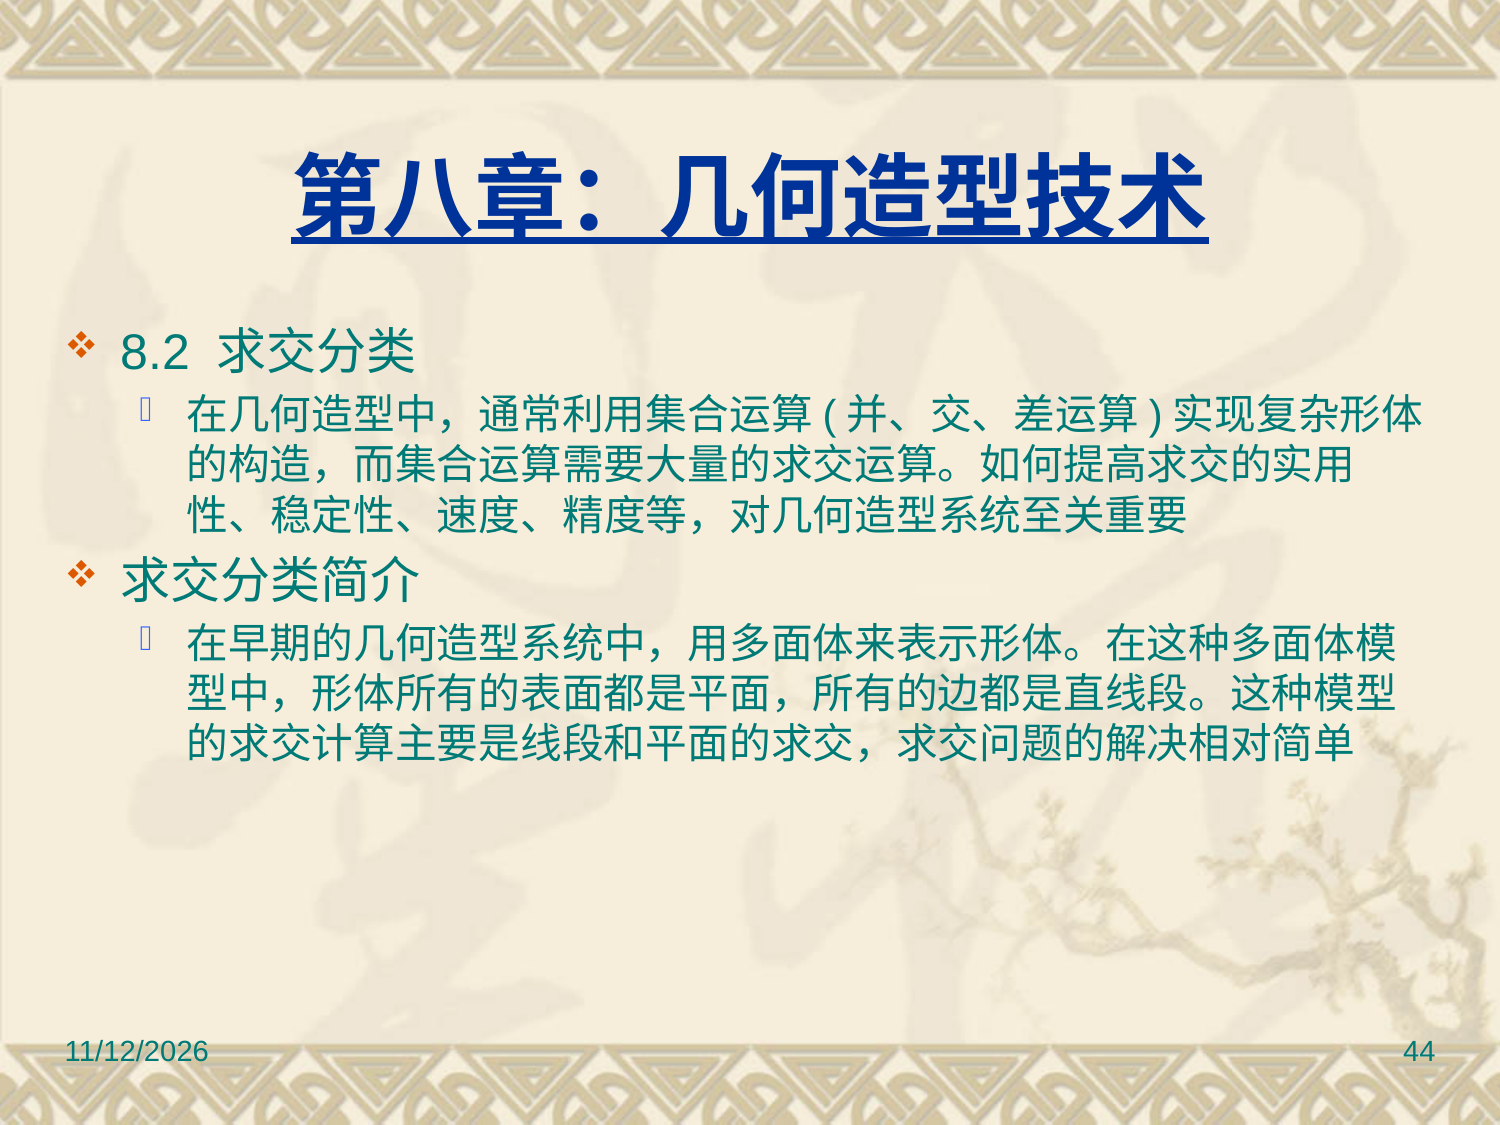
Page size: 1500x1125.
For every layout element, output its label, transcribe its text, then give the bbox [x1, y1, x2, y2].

title 第八章：几何造型技术 [49, 99, 1451, 288]
list 8.2 求交分类 在几何造型中，通常利用集合运算(并、交、差运算)实现复杂形体的构造，而集合运算需要大量的求交运算。如何提高求交的实用性、稳定性、速度、精度等，对几何造型系统至关重要 求交分类简介 在早期的几何造型系统中，用多面体来表示形体。在这种多面体模型中，形体所有的表面都是平面，所有的边都是直线段。这种模型的求交计算主要是线段和平面的求交，求交问题的解决相对简单 [49, 312, 1451, 1001]
picture [0, 0, 1500, 1125]
slide_number 44 [1074, 1024, 1451, 1103]
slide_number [49, 1024, 425, 1103]
